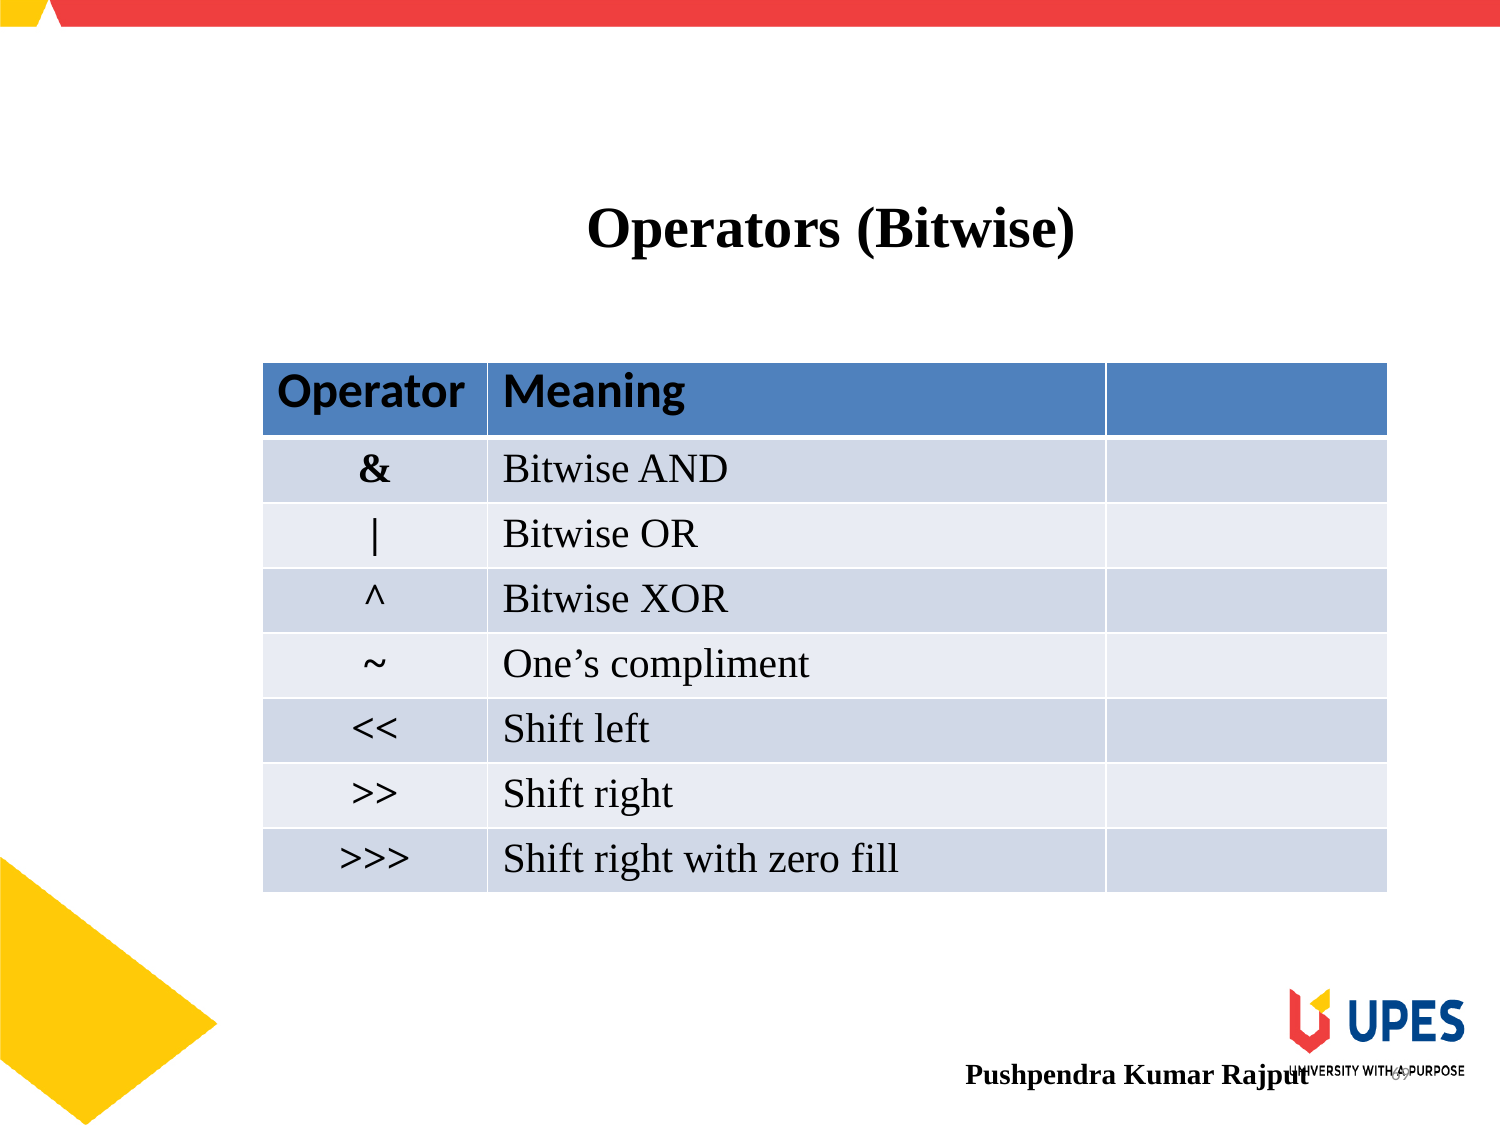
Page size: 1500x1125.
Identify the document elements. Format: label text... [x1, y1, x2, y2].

table_header Meaning [488, 363, 1105, 435]
table_cell Bitwise XOR [488, 569, 1105, 632]
table_cell One’s compliment [488, 634, 1105, 697]
table_cell [1107, 569, 1387, 632]
table_cell [1107, 634, 1387, 697]
table_header [1107, 363, 1387, 435]
table_cell >> [263, 764, 487, 827]
table_cell [1107, 699, 1387, 762]
table_header Operator [263, 363, 487, 435]
text_box Operators (Bitwise) [249, 174, 1413, 263]
picture [0, 0, 1500, 1125]
table_cell & [263, 440, 487, 502]
table_cell Shift right [488, 764, 1105, 827]
table_cell [1107, 764, 1387, 827]
text_box [162, 262, 1475, 1038]
table_cell Shift left [488, 699, 1105, 762]
table_cell >>> [263, 829, 487, 892]
footer Pushpendra Kumar Rajput [900, 1042, 1074, 1103]
slide_number 69 [1074, 1042, 1425, 1103]
table_cell [1107, 440, 1387, 502]
table_cell ~ [263, 634, 487, 697]
table_cell ^ [263, 569, 487, 632]
table_cell | [263, 504, 487, 567]
table_cell Shift right with zero fill [488, 829, 1105, 892]
table_cell Bitwise OR [488, 504, 1105, 567]
text_box SCHOOL OF ENGINEERING & TECHNOLOGY DEPARTMENT OF COMPUTER SCIENCE AND ENGINEERING [474, 20, 1450, 87]
table_cell [1107, 504, 1387, 567]
table_cell << [263, 699, 487, 762]
table_cell [1107, 829, 1387, 892]
table_cell Bitwise AND [488, 440, 1105, 502]
